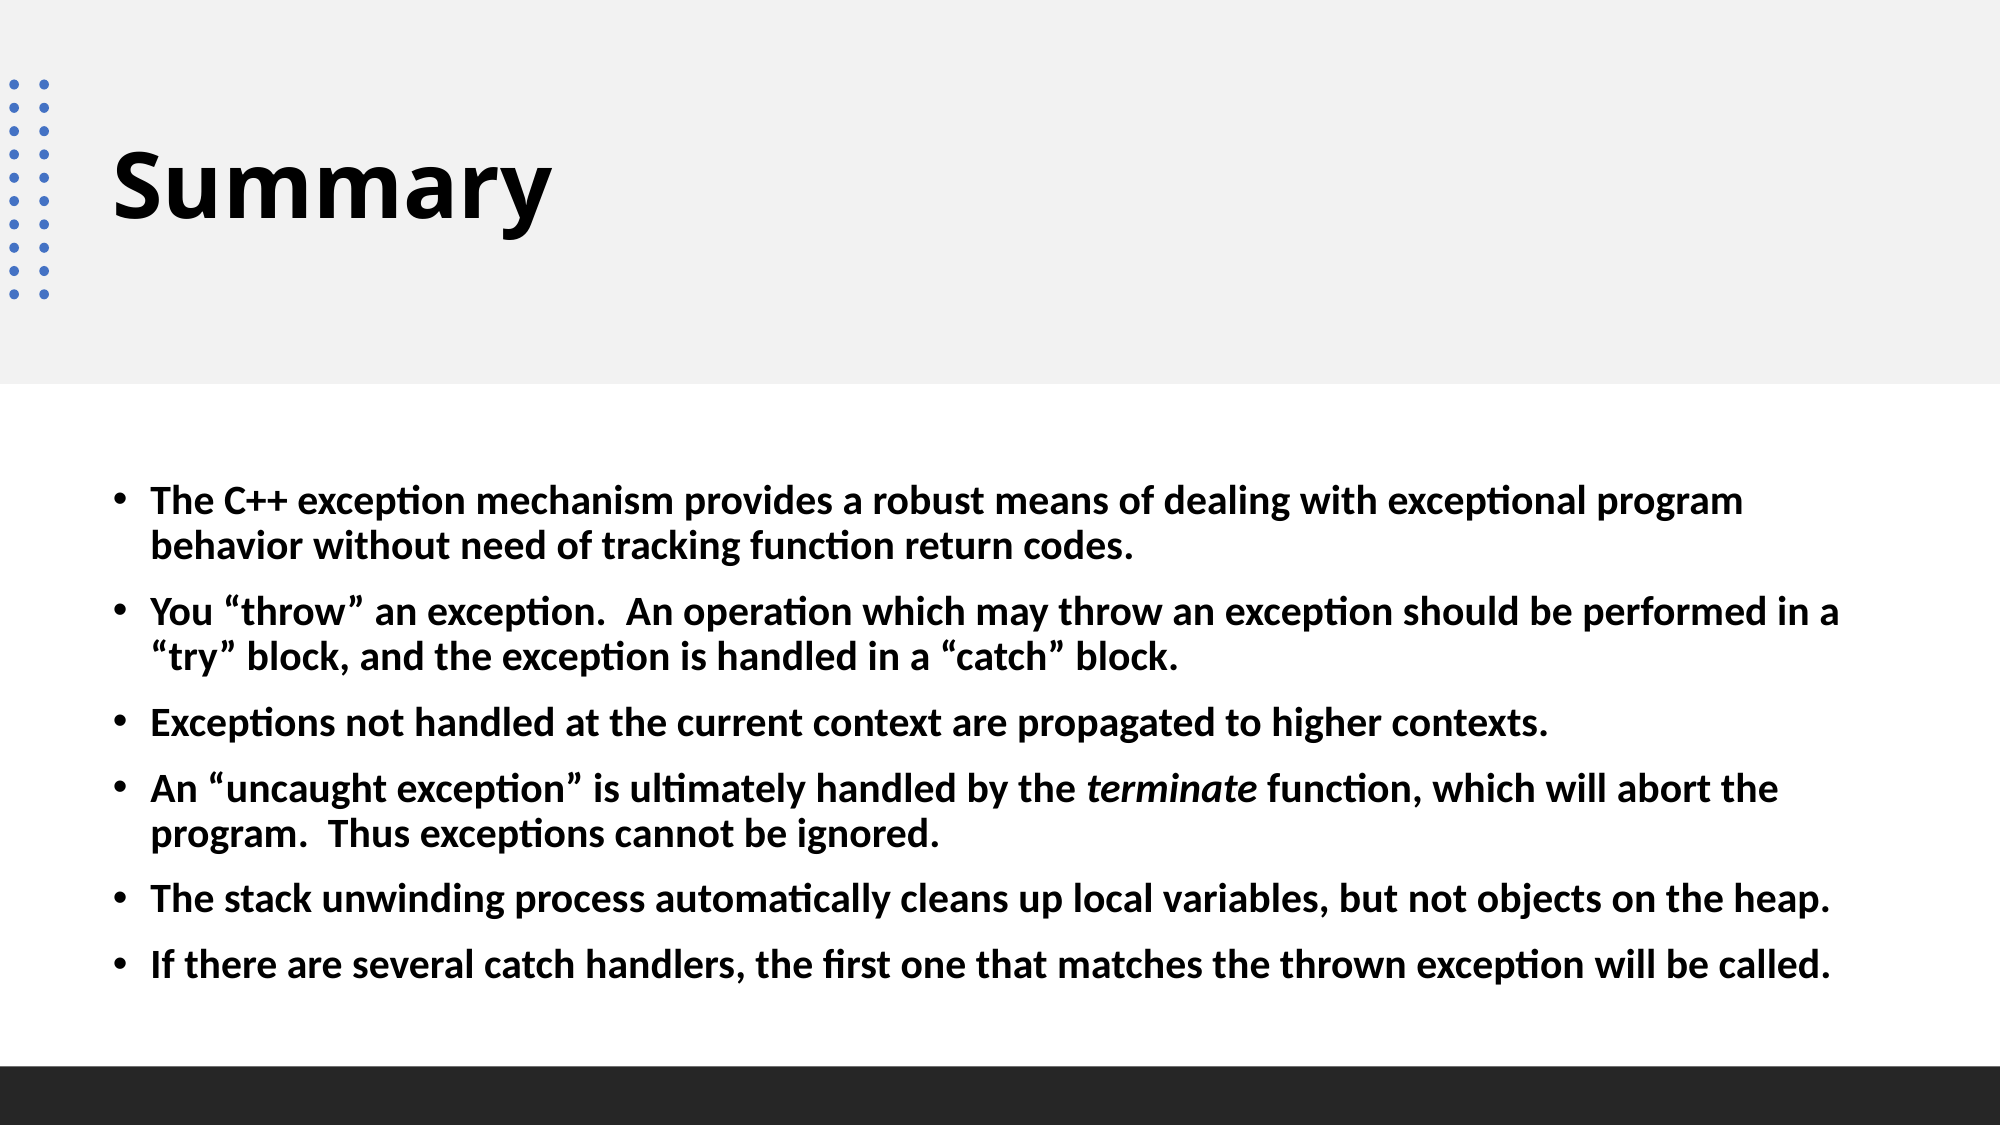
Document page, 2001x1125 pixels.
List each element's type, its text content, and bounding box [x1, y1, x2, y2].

text_box [0, 385, 2000, 1065]
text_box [9, 79, 49, 300]
list The C++ exception mechanism provides a robust means of dealing with exceptional program behavior without need of tracking function return codes. You “throw” an exception. An operation which may throw an exception should be performed in a “try” block, and the exception is handled in a “catch” block. Exceptions not handled at the current context are propagated to higher contexts. An “uncaught exception” is ultimately handled by the terminate function, which will abort the program. Thus exceptions cannot be ignored. The stack unwinding process automatically cleans up local variables, but not objects on the heap. If there are several catch handlers, the first one that matches the thrown exception will be called. [97, 446, 1903, 1020]
text_box [0, 0, 2000, 385]
text_box [0, 1065, 2000, 1125]
title Summary [97, 55, 1903, 322]
